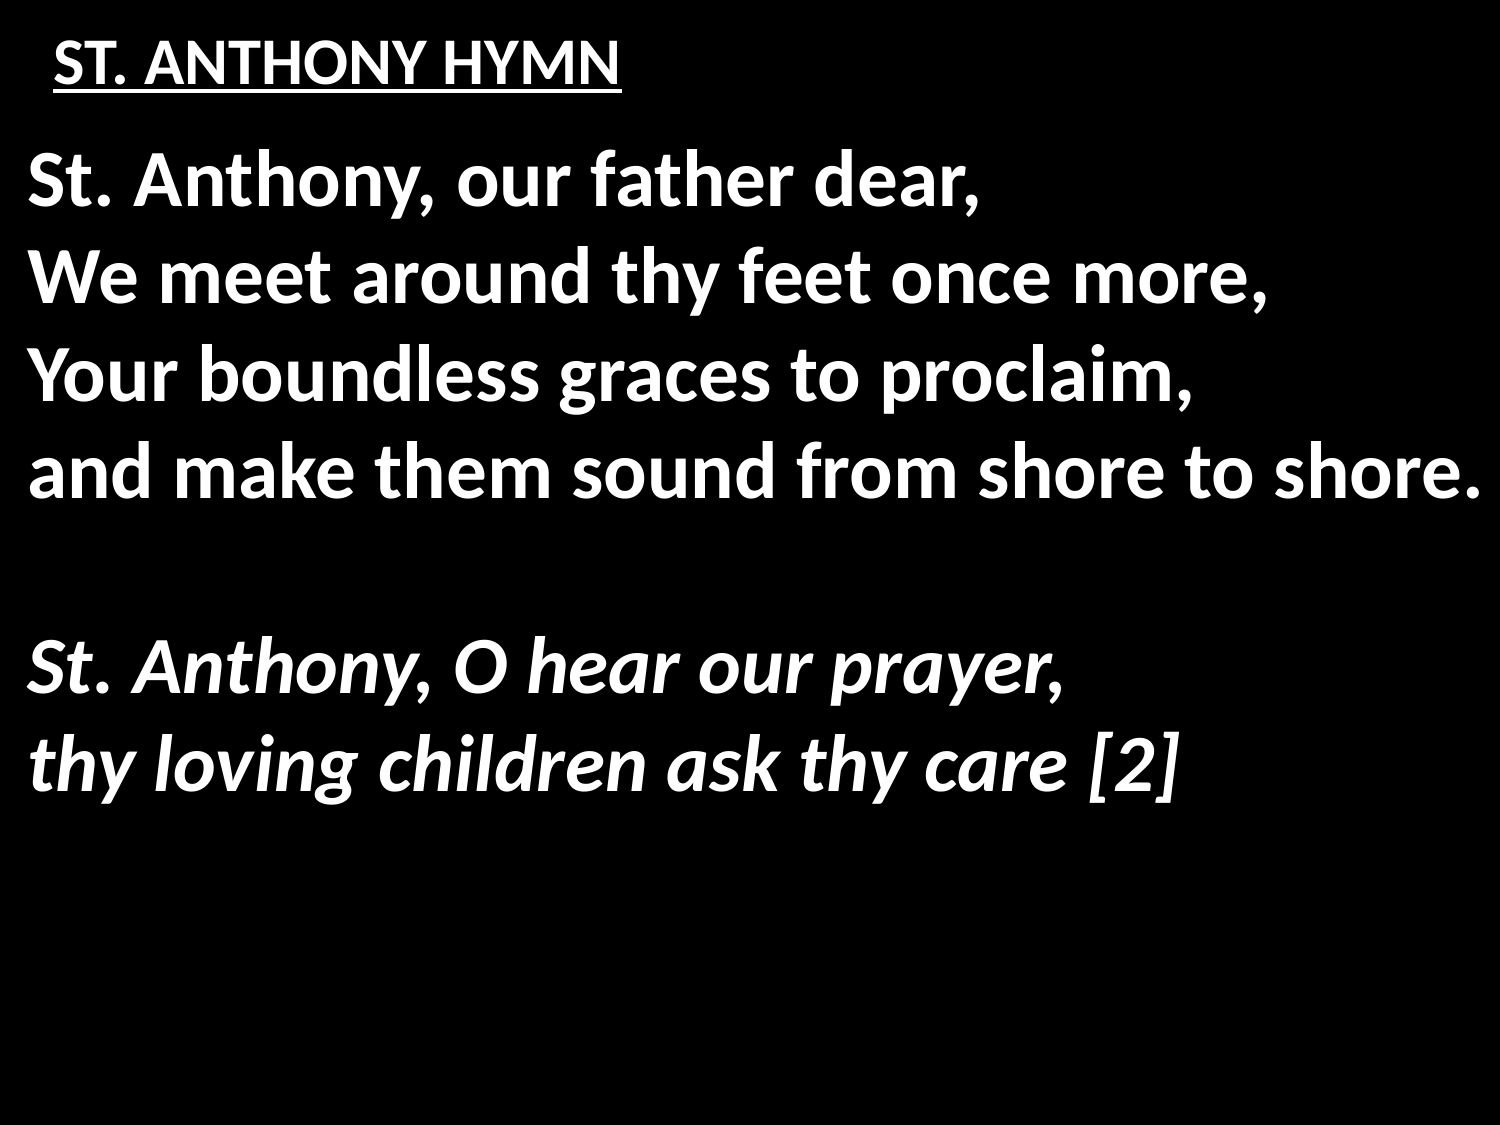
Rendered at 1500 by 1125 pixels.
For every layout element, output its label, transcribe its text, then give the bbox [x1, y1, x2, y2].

list St. Anthony, our father dear, We meet around thy feet once more, Your boundless graces to proclaim, and make them sound from shore to shore. St. Anthony, O hear our prayer, thy loving children ask thy care [2] [8, 125, 1489, 1116]
title ST. ANTHONY HYMN [10, 0, 1490, 117]
